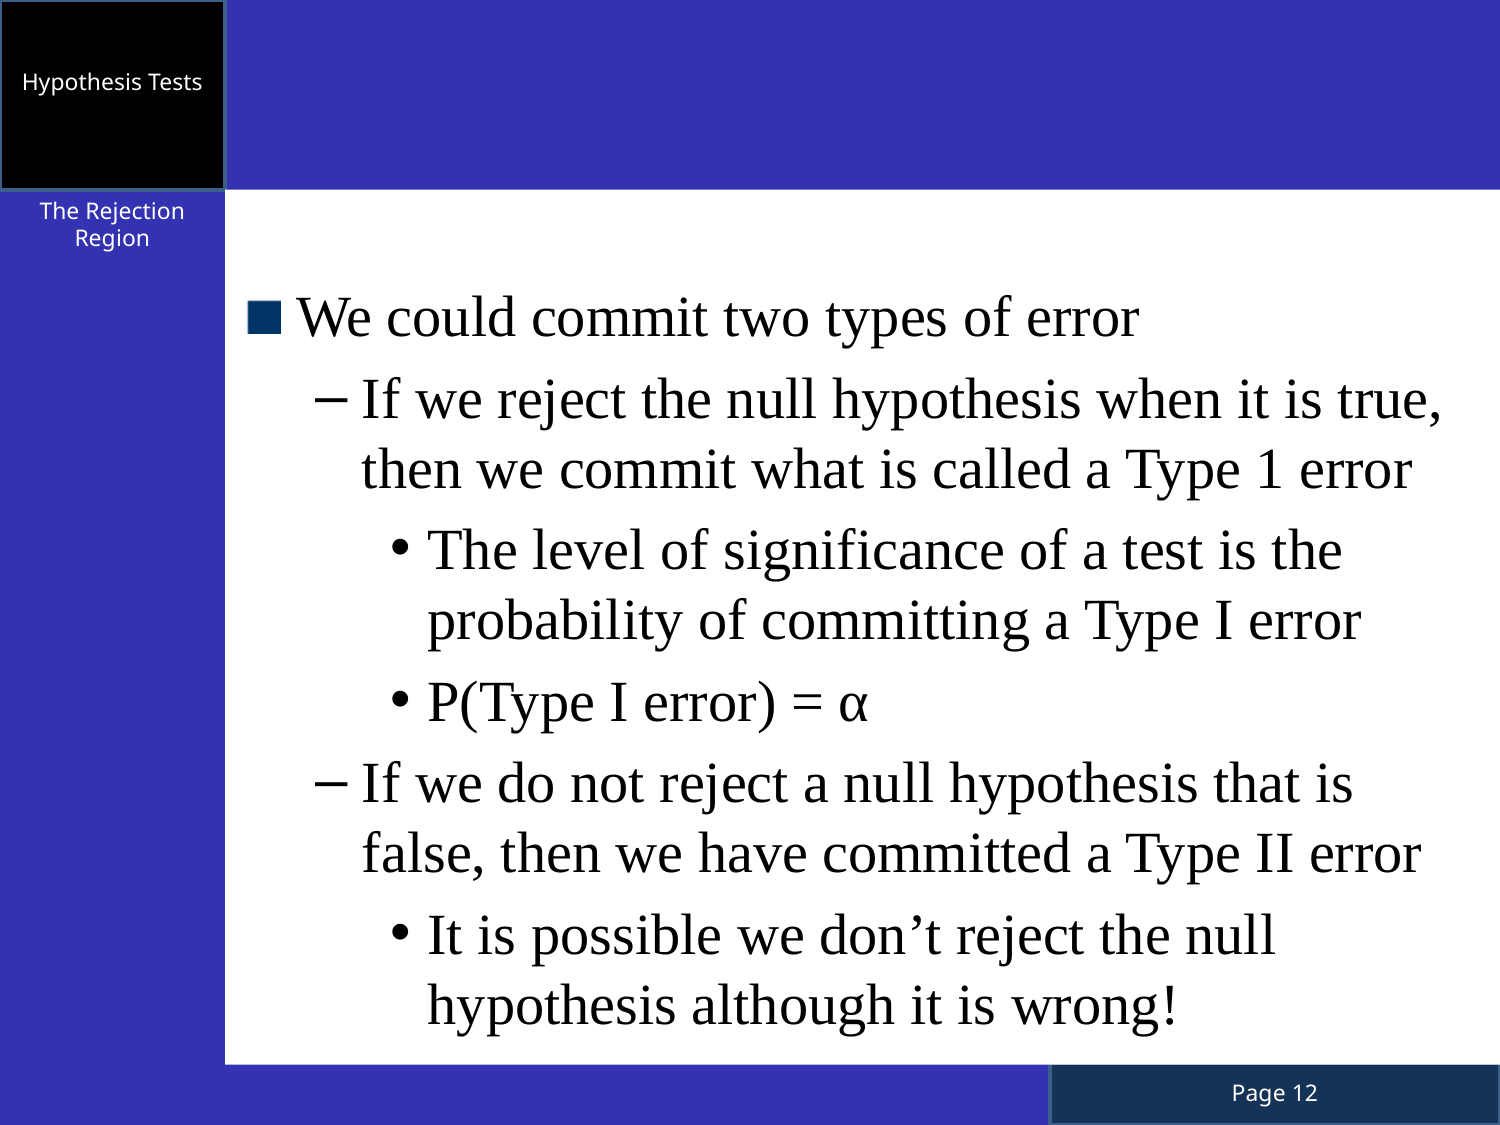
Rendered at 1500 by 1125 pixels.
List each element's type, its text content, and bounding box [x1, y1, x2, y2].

picture [240, 293, 281, 334]
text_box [674, 544, 826, 581]
list We could commit two types of error If we reject the null hypothesis when it is true, then we commit what is called a Type 1 error The level of significance of a test is the probability of committing a Type I error P(Type I error) = α If we do not reject a null hypothesis that is false, then we have committed a Type II error It is possible we don’t reject the null hypothesis although it is wrong! [225, 189, 1500, 1065]
text_box Hypothesis Tests [0, 60, 225, 103]
text_box The Rejection Region [0, 188, 225, 259]
